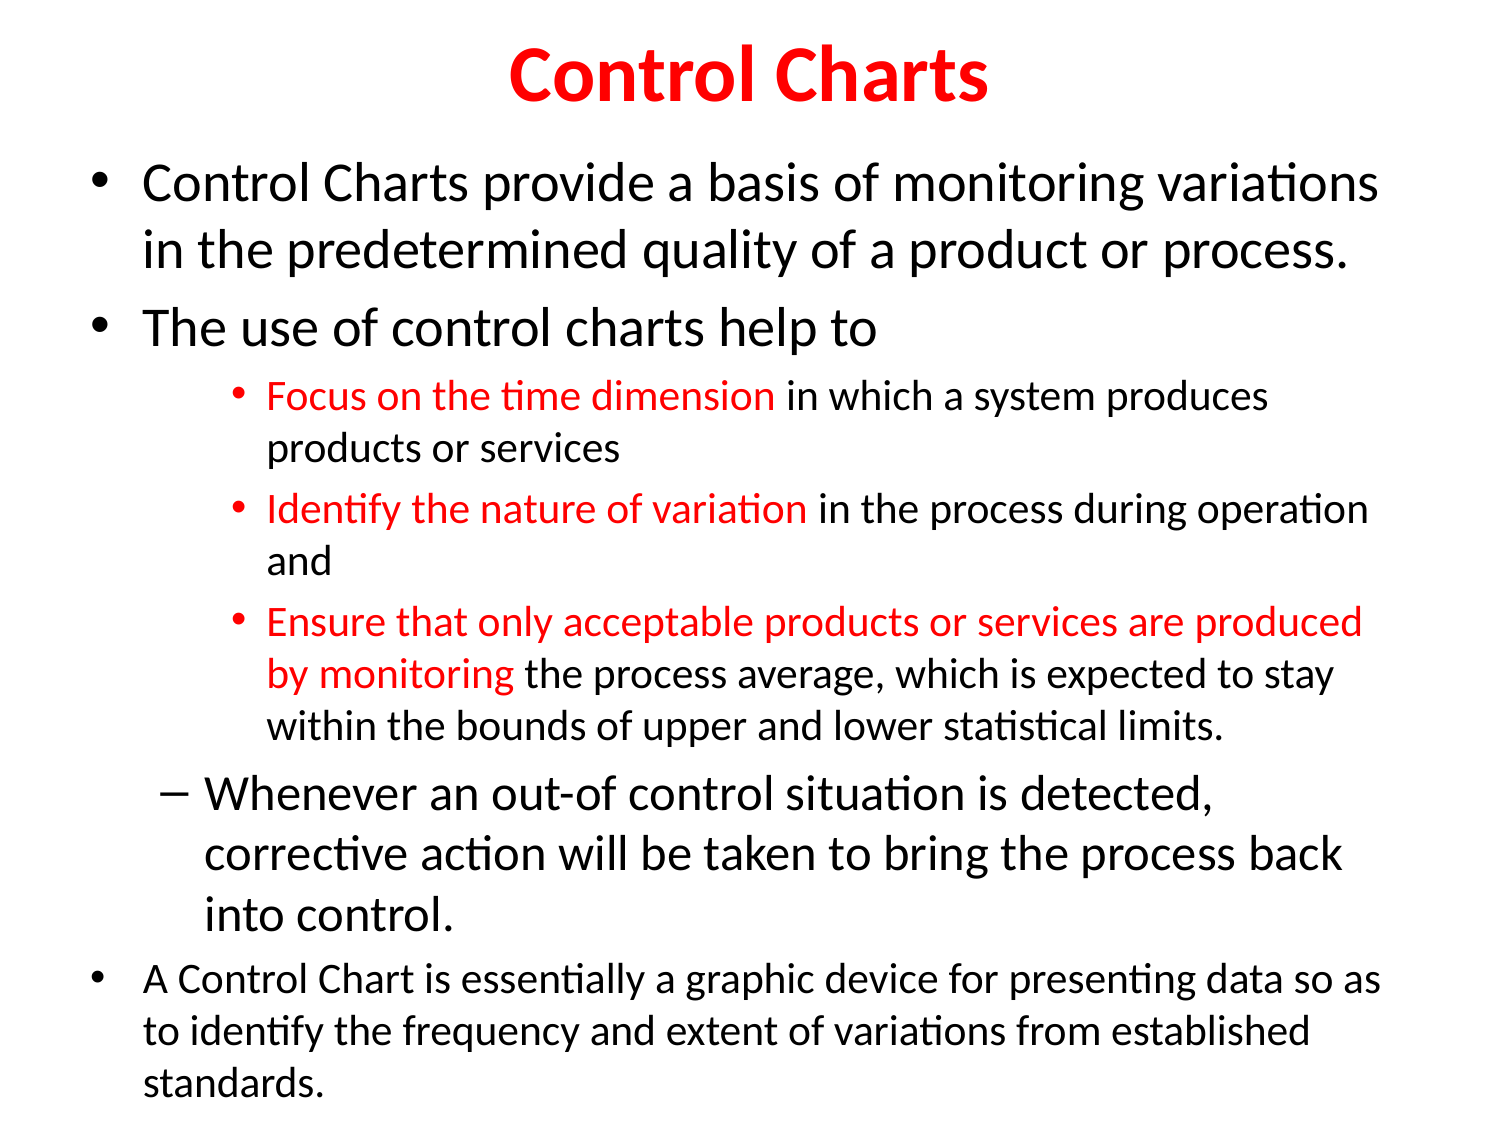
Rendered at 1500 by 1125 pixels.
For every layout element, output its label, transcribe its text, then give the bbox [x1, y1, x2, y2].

list Control Charts provide a basis of monitoring variations in the predetermined quality of a product or process. The use of control charts help to Focus on the time dimension in which a system produces products or services Identify the nature of variation in the process during operation and Ensure that only acceptable products or services are produced by monitoring the process average, which is expected to stay within the bounds of upper and lower statistical limits. Whenever an out-of control situation is detected, corrective action will be taken to bring the process back into control. A Control Chart is essentially a graphic device for presenting data so as to identify the frequency and extent of variations from established standards. [75, 137, 1425, 1125]
title Control Charts [75, 12, 1425, 125]
